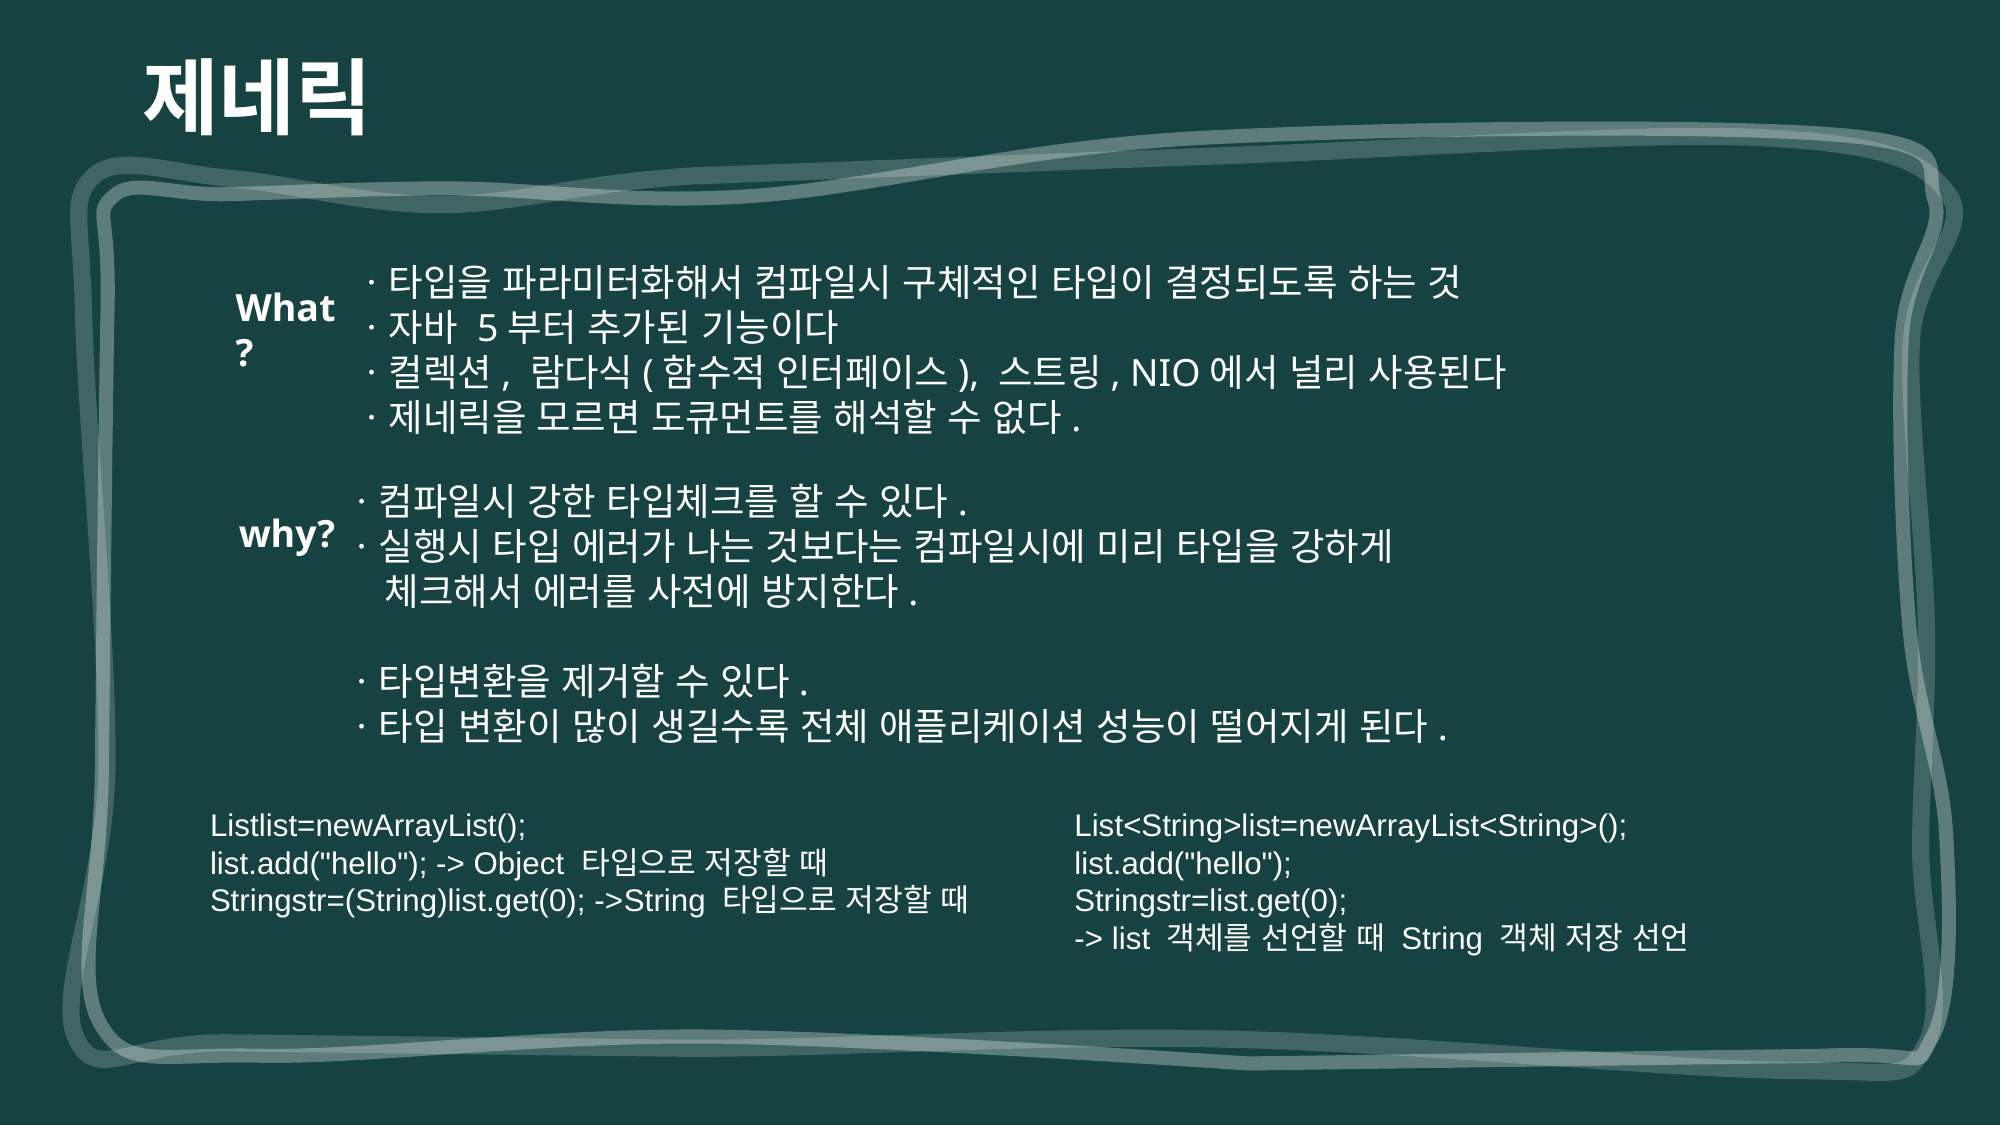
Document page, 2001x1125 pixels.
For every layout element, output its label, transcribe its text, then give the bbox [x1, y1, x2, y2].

text_box [917, 1040, 1576, 1065]
text_box List<String>list=newArrayList<String>(); list.add("hello"); Stringstr=list.get(0); -> list 객체를 선언할 때 String 객체 저장 선언 [1059, 798, 1776, 963]
text_box [137, 1044, 467, 1058]
text_box ㆍ컴파일시 강한 타입체크를 할 수 있다. ㆍ실행시 타입 에러가 나는 것보다는 컴파일시에 미리 타입을 강하게 체크해서 에러를 사전에 방지한다. ㆍ타입변환을 제거할 수 있다. ㆍ타입 변환이 많이 생길수록 전체 애플리케이션 성능이 떨어지게 된다. [329, 470, 1714, 756]
text_box [69, 135, 1956, 1074]
text_box ㆍ타입을 파라미터화해서 컴파일시 구체적인 타입이 결정되도록 하는 것 ㆍ자바 5부터 추가된 기능이다 ㆍ컬렉션, 람다식(함수적 인터페이스), 스트링, NIO에서 널리 사용된다 ㆍ제네릭을 모르면 도큐먼트를 해석할 수 없다. [339, 251, 1602, 446]
text_box why? [223, 502, 329, 563]
text_box 제네릭 [127, 0, 1019, 153]
text_box [318, 187, 550, 203]
text_box Listlist=newArrayList(); list.add("hello"); -> Object 타입으로 저장할 때 Stringstr=(String)list.get(0); ->String 타입으로 저장할 때 [195, 798, 1000, 963]
text_box What? [220, 277, 339, 382]
text_box [967, 127, 1933, 175]
text_box [96, 656, 106, 856]
text_box [1919, 722, 1950, 1059]
